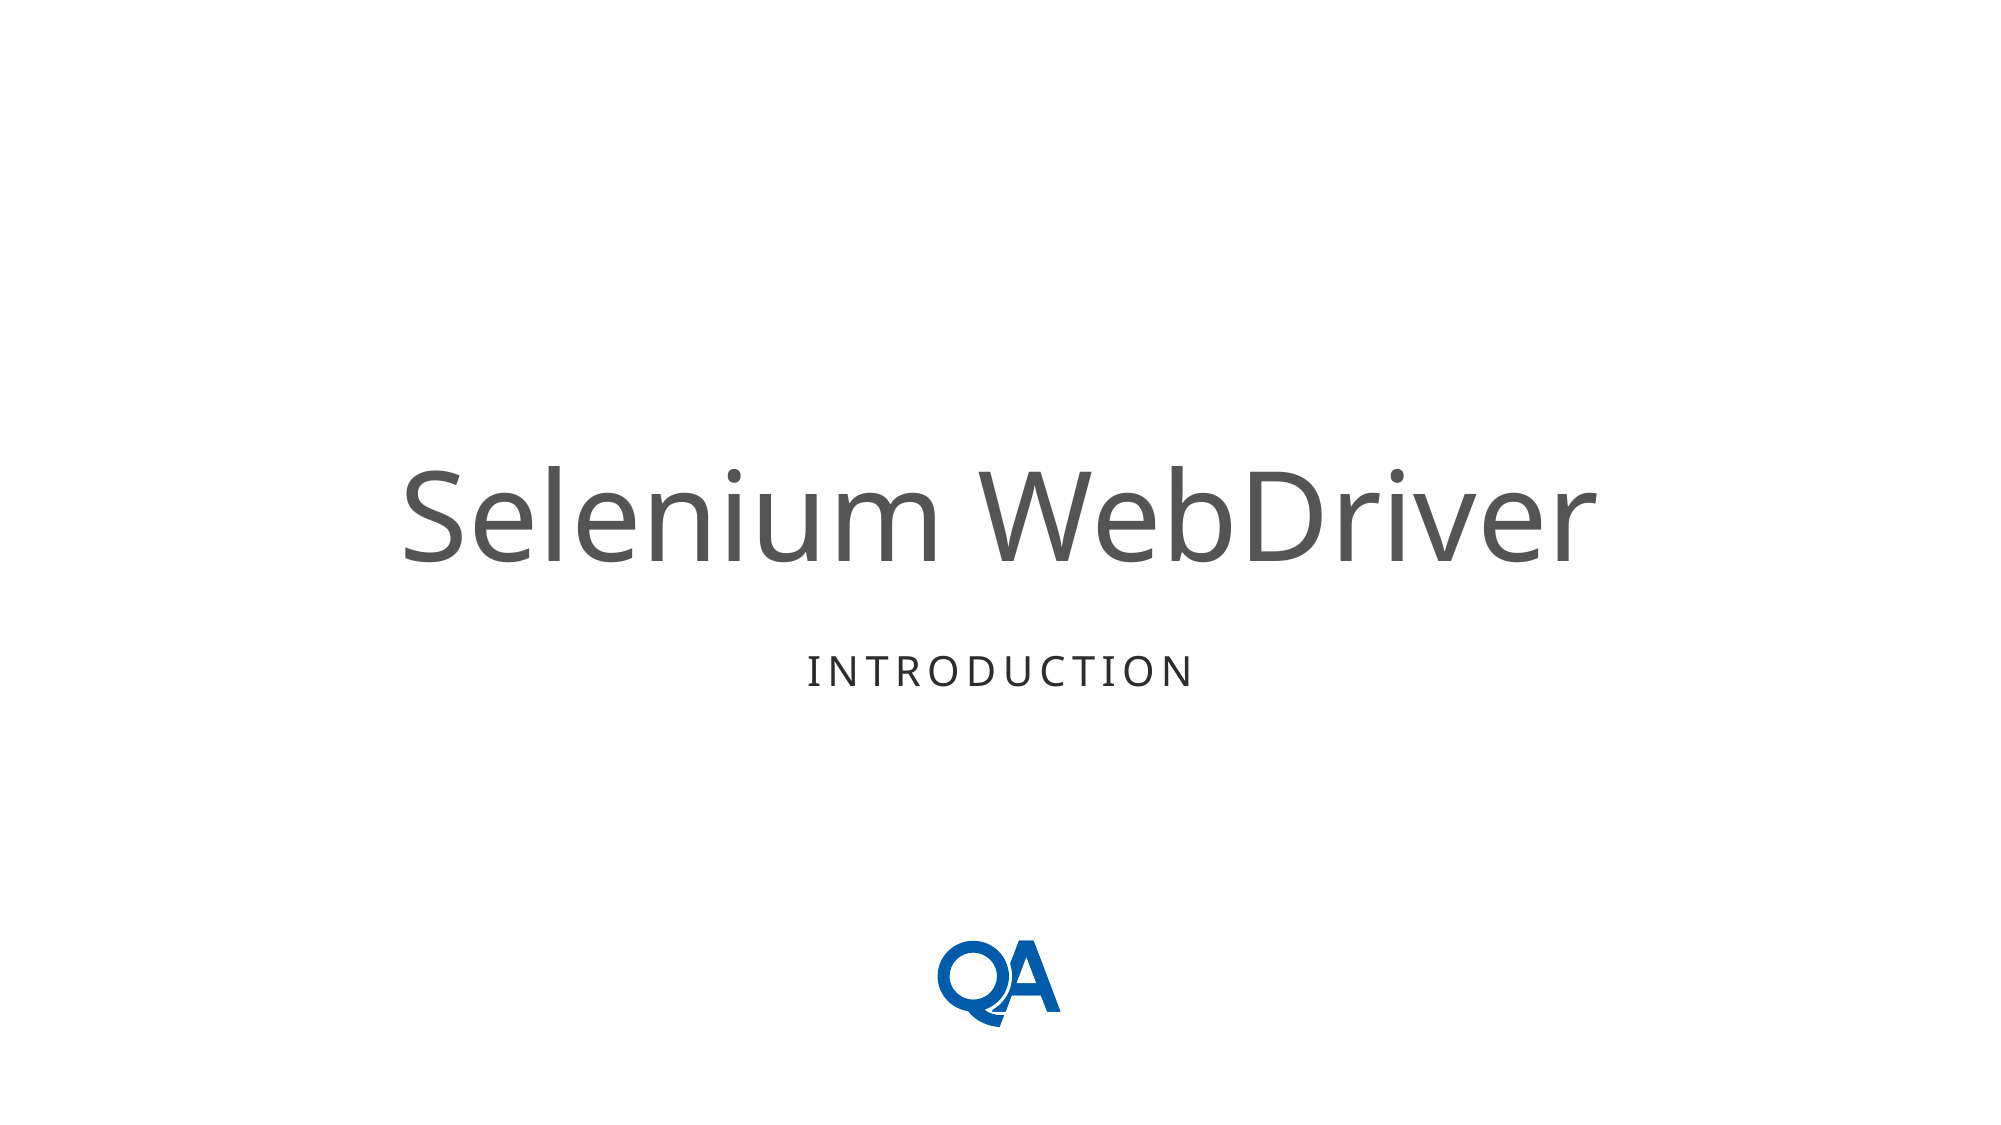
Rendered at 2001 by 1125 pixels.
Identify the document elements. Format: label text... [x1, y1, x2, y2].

subtitle Introduction [150, 637, 1851, 710]
title Selenium WebDriver [150, 174, 1851, 594]
